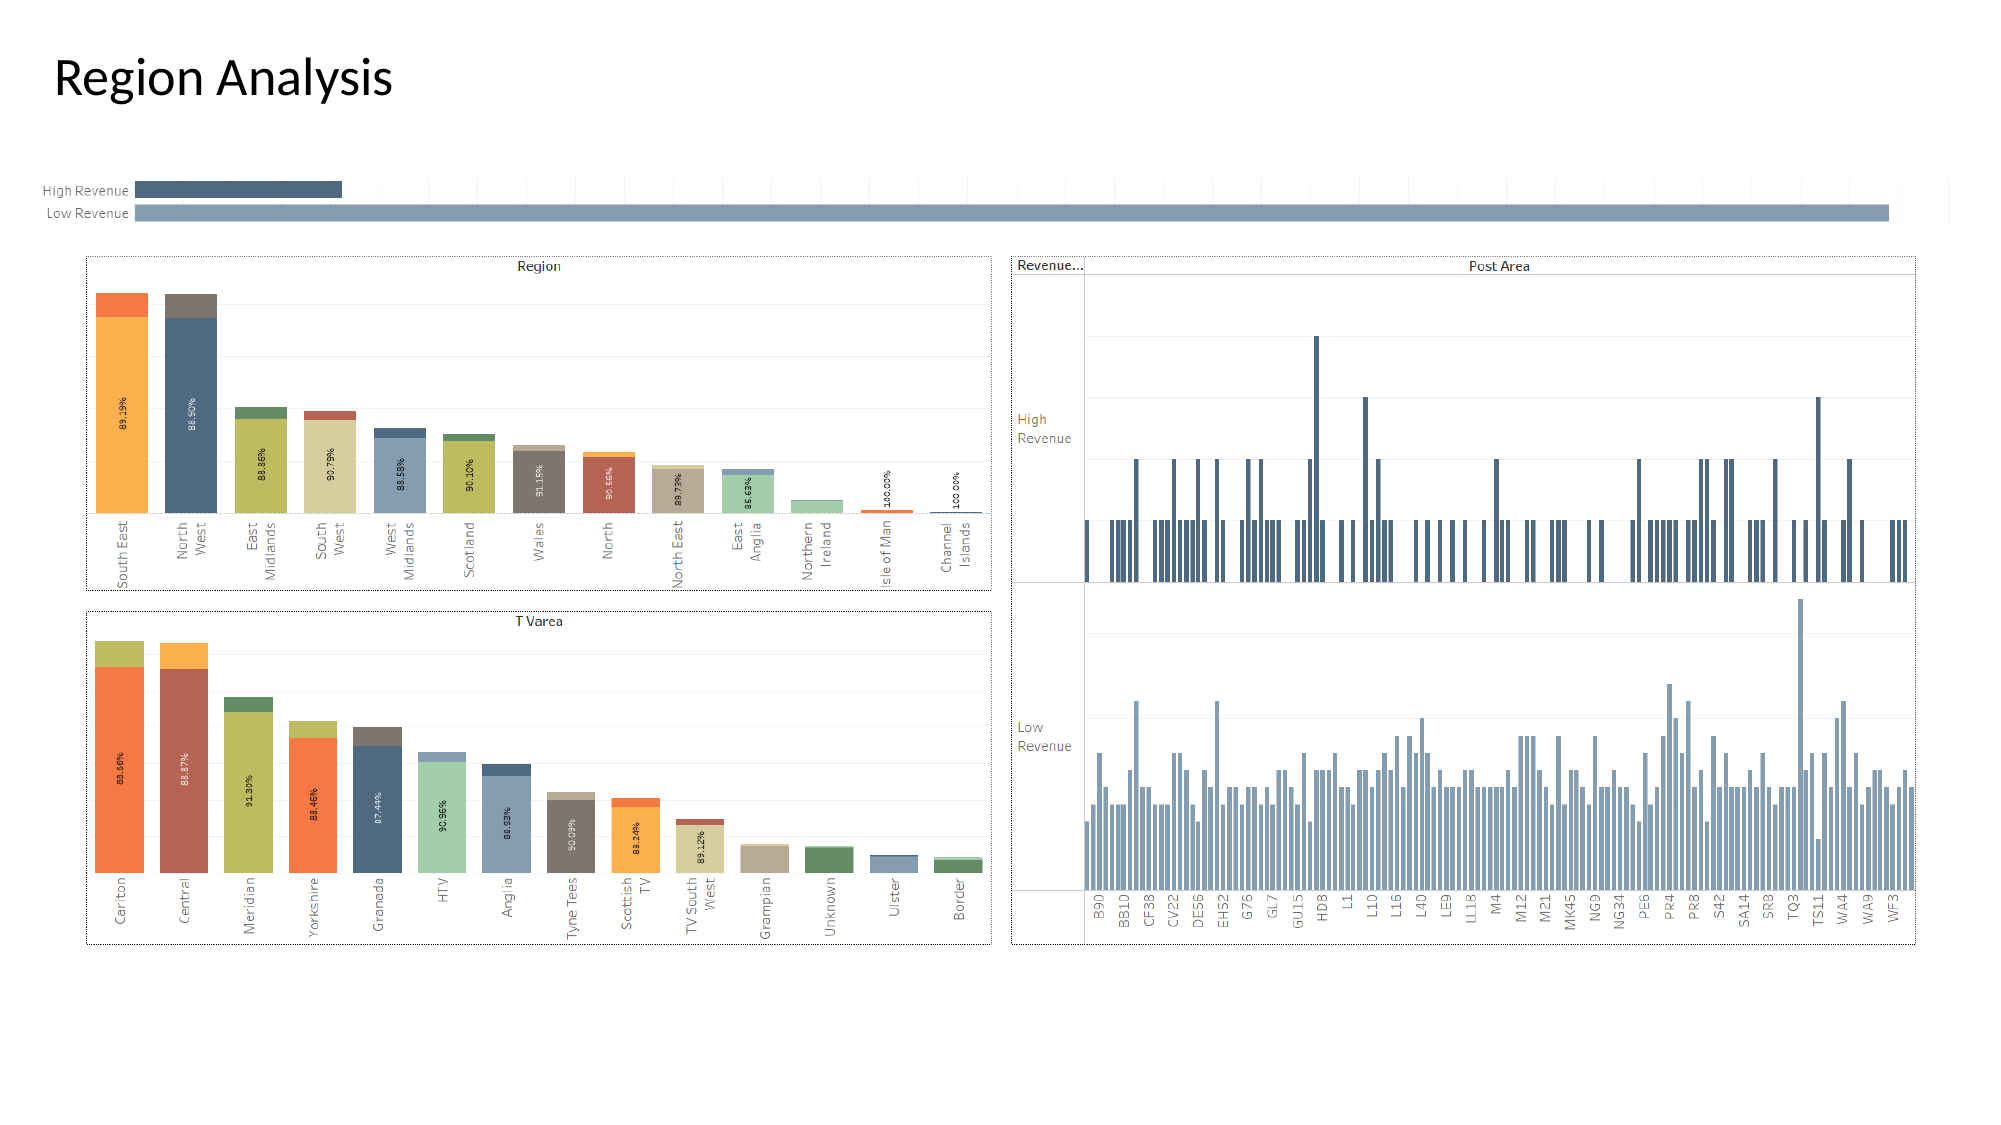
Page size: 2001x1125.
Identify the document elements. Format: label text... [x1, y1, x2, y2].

picture [24, 164, 1976, 961]
text_box Region Analysis [39, 34, 410, 114]
